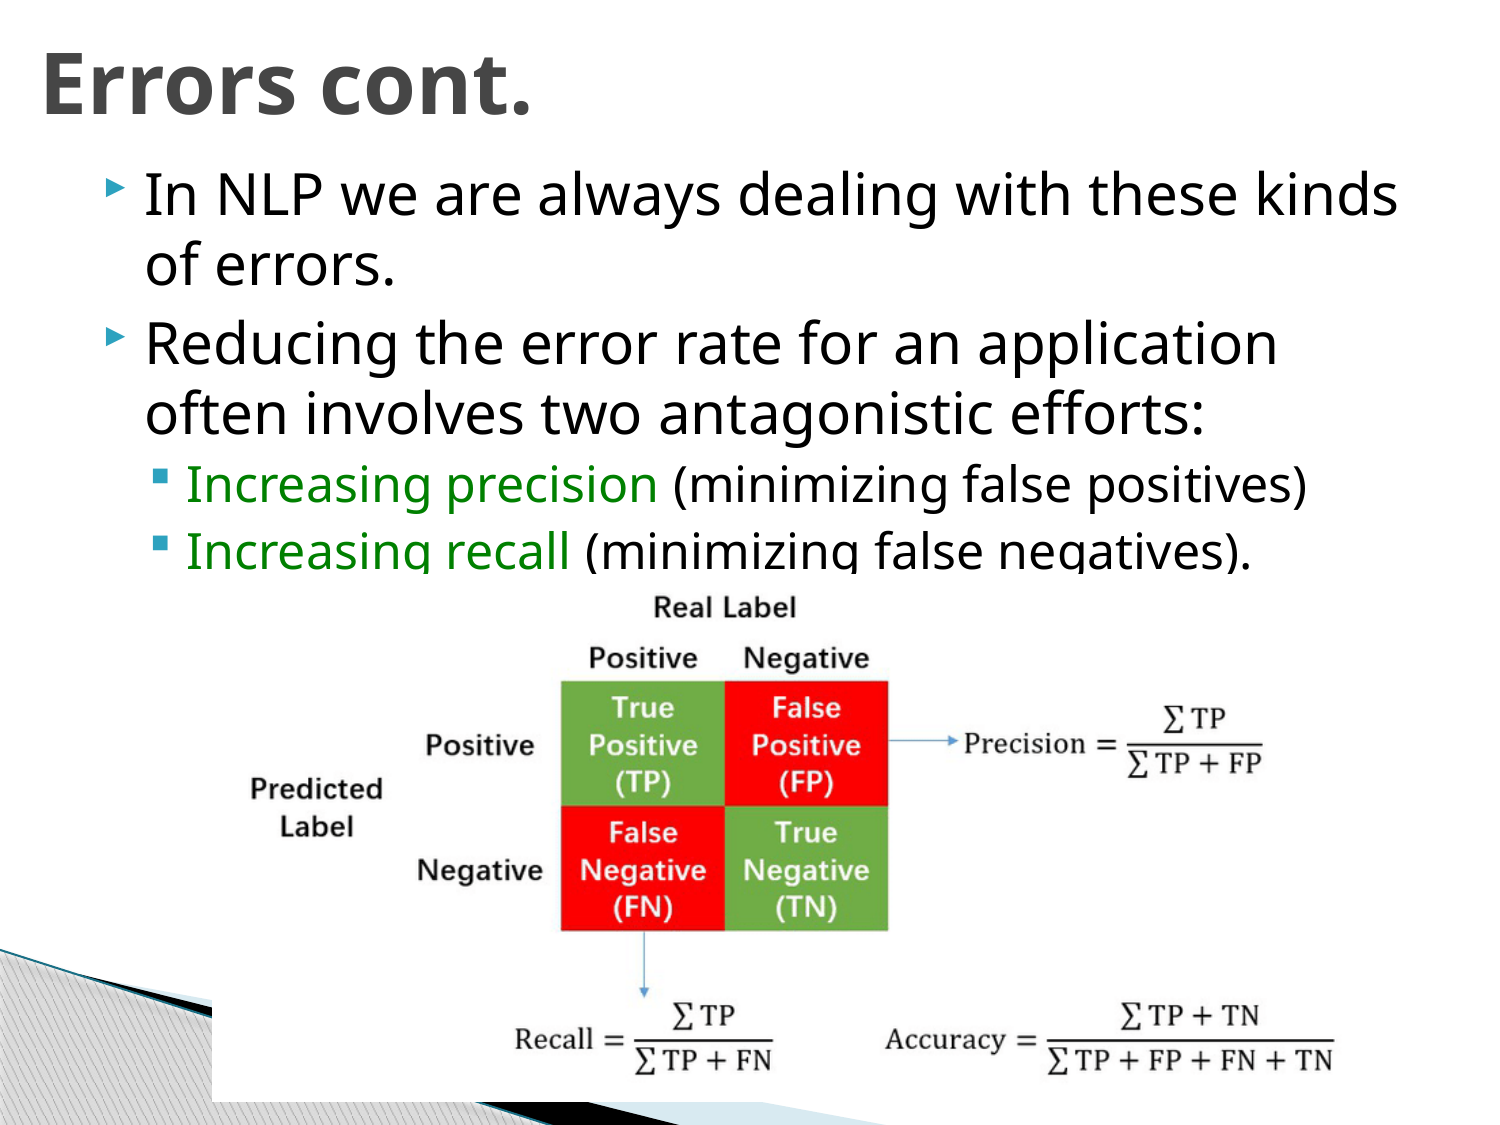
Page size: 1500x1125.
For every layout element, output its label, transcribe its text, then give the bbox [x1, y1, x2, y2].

list In NLP we are always dealing with these kinds of errors. Reducing the error rate for an application often involves two antagonistic efforts: Increasing precision (minimizing false positives) Increasing recall (minimizing false negatives). [69, 149, 1420, 695]
picture [212, 574, 1366, 1102]
title Errors cont. [24, 0, 1375, 175]
